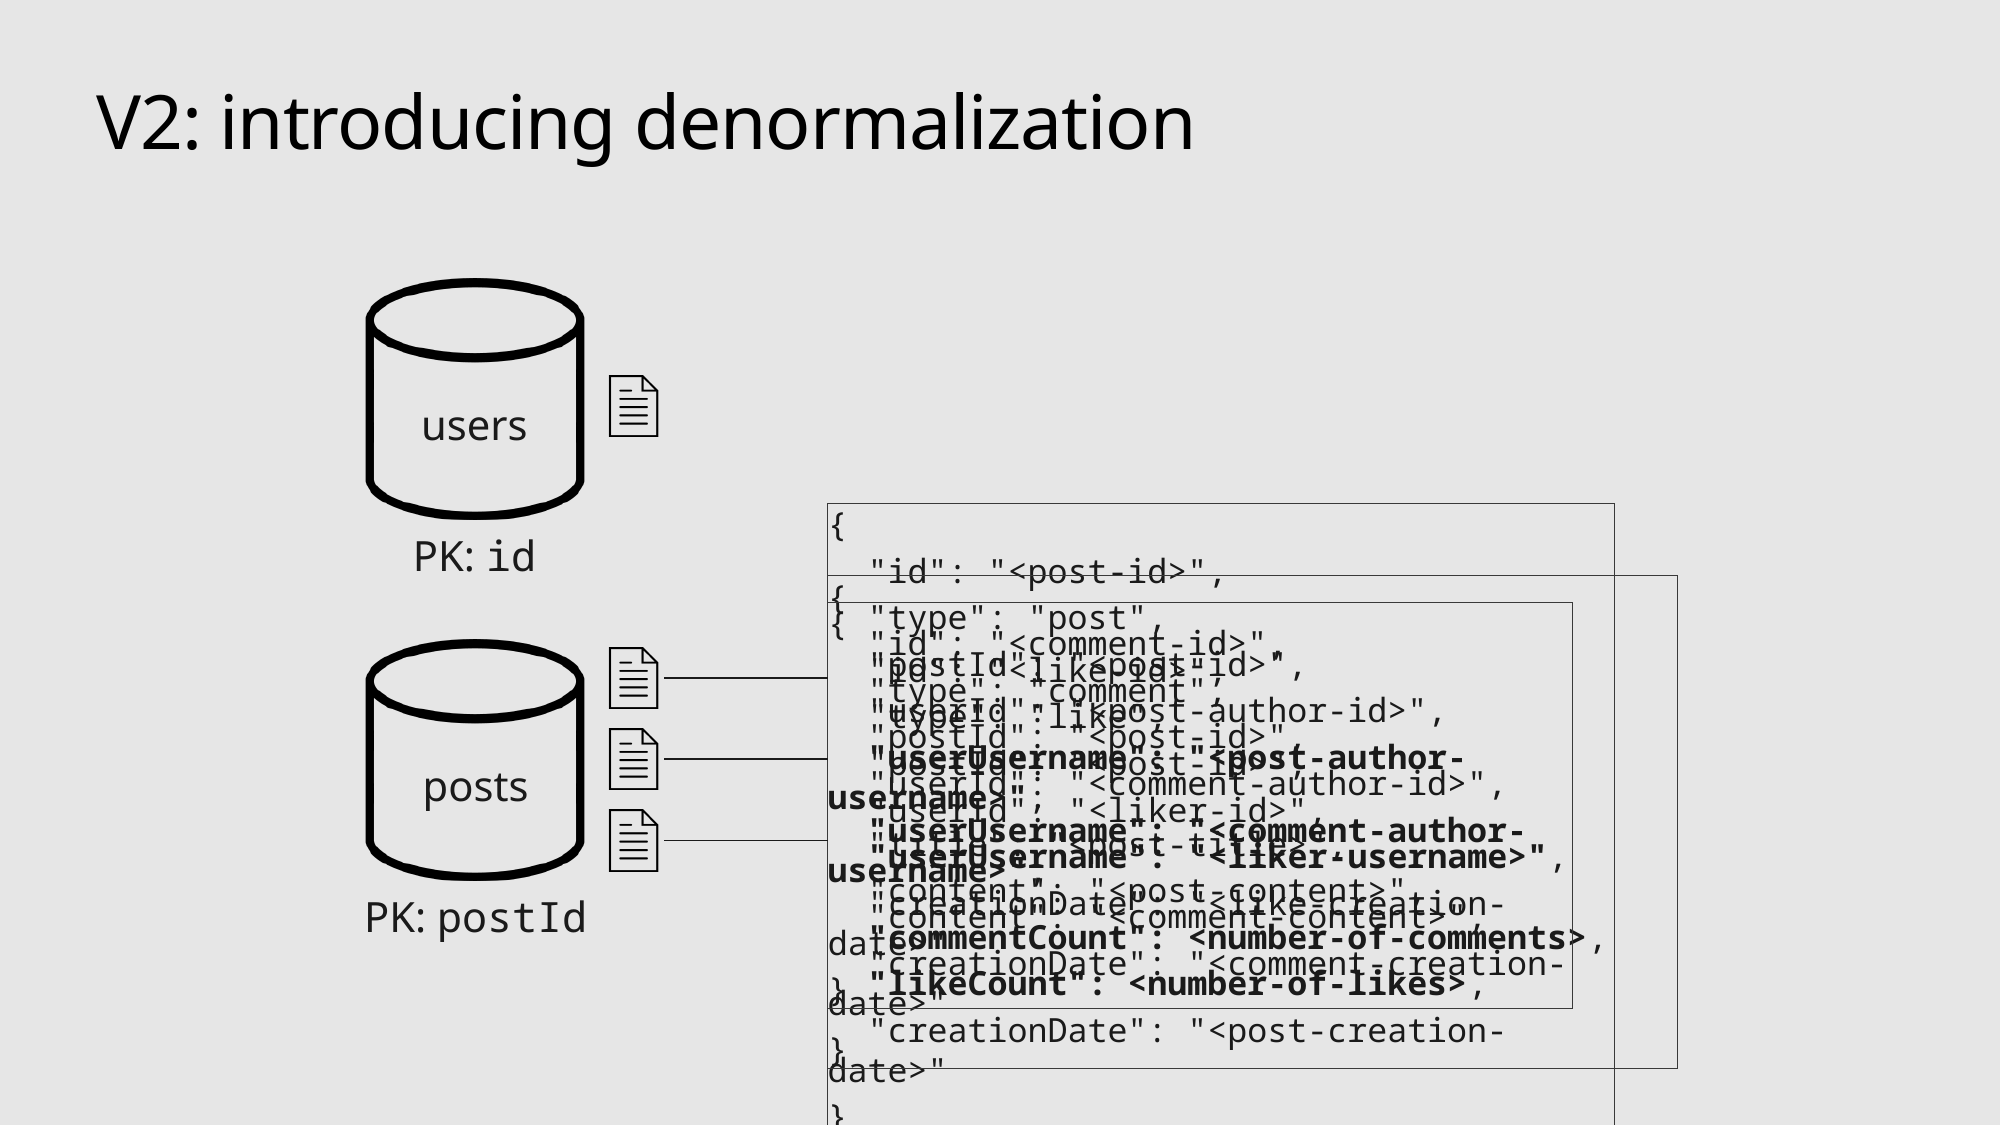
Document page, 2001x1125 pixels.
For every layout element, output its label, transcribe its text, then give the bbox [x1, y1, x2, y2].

text_box PK: id [412, 529, 536, 580]
text_box { "id": "<post-id>", "type": "post", "postId": "<post-id>", "userId": "<post-author-id>", "userUsername": "<post-author-username>", "title": "<post-title>", "content": "<post-content>", "commentCount": <number-of-comments>, "likeCount": <number-of-likes>, "creationDate": "<post-creation-date>" } [827, 503, 1615, 575]
picture [353, 639, 596, 881]
title V2: introducing denormalization [96, 75, 1904, 166]
picture [602, 728, 665, 791]
text_box { "id": "<like-id>", "type": "like", "postId": "<post-id>", "userId": "<liker-id>", "userUsername": "<liker-username>", "creationDate": "<like-creation-date>" } [827, 602, 1573, 1009]
text_box { "id": "<comment-id>", "type": "comment", "postId": "<post-id>", "userId": "<comment-author-id>", "userUsername": "<comment-author-username>", "content": "<comment-content>", "creationDate": "<comment-creation-date>" } [827, 575, 1678, 1069]
picture [602, 375, 665, 438]
picture [353, 278, 596, 521]
text_box { "id": "<post-id>", "type": "post", "postId": "<post-id>", "userId": "<post-author-id>", "userUsername": "<post-author-username>", "title": "<post-title>", "content": "<post-content>", "commentCount": <number-of-comments>, "likeCount": <number-of-likes>, "creationDate": "<post-creation-date>" } [827, 1069, 1615, 1125]
text_box PK: postId [364, 890, 588, 941]
picture [602, 647, 665, 710]
picture [602, 809, 665, 872]
